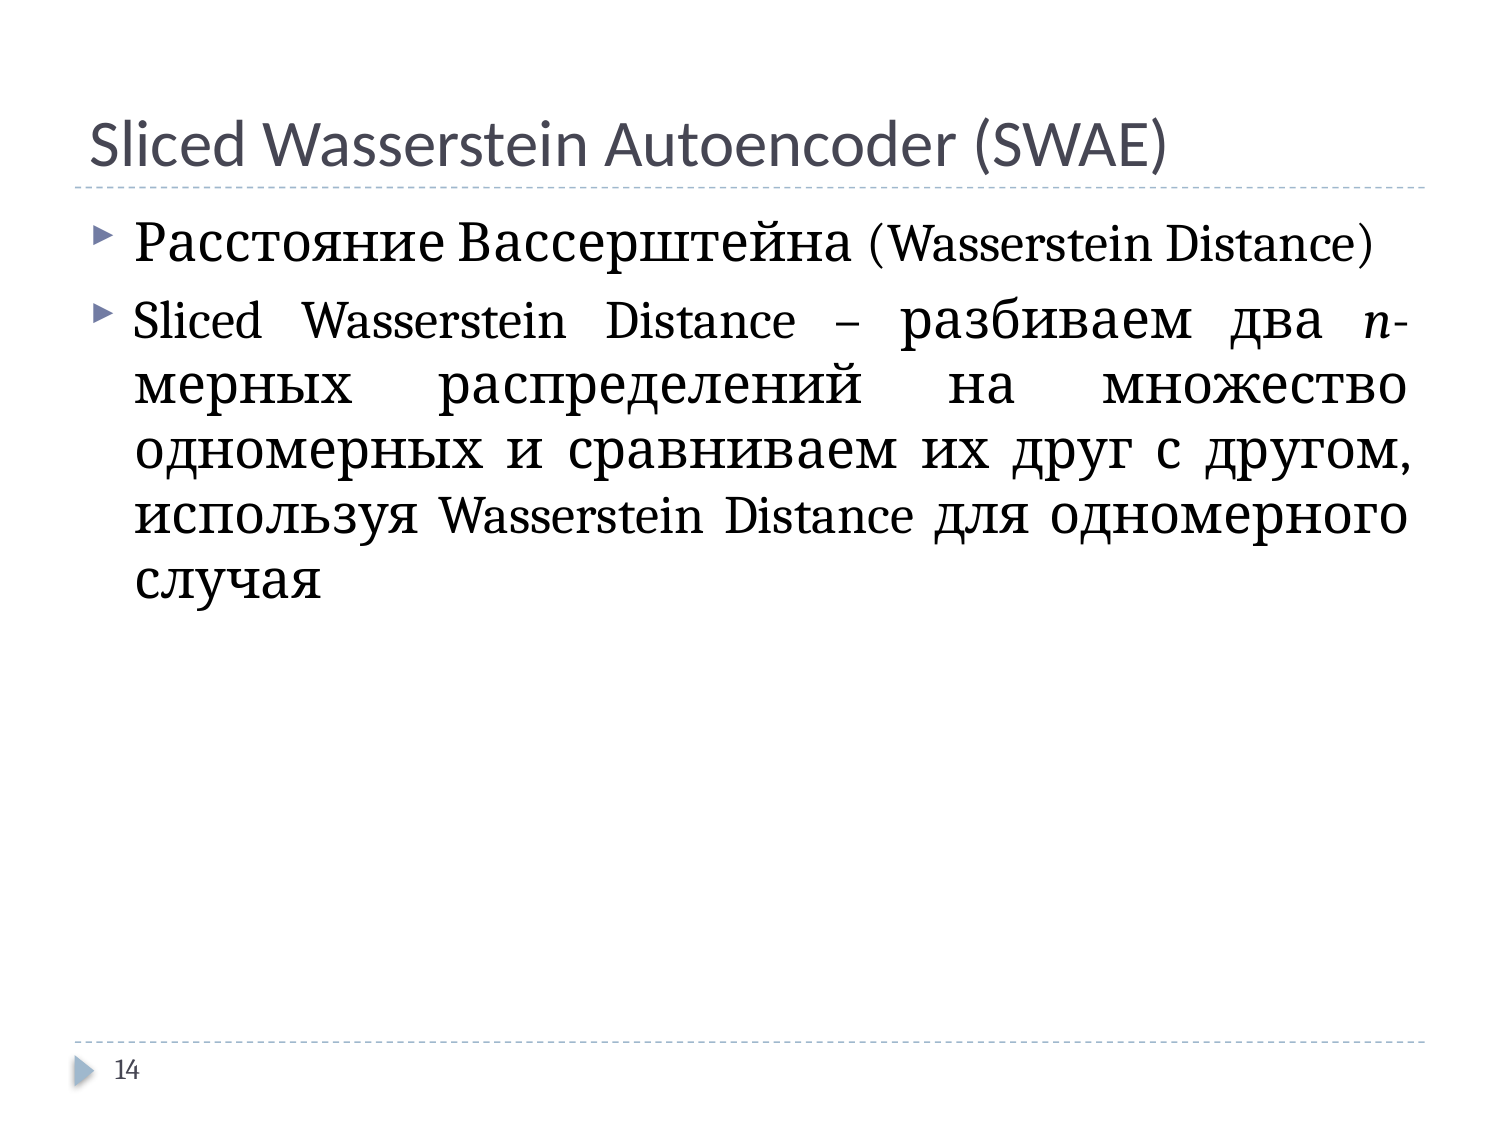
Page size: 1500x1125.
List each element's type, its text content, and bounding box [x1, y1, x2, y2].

slide_number 14 [100, 1042, 426, 1103]
list Расстояние Вассерштейна (Wasserstein Distance) Sliced Wasserstein Distance – разбиваем два n-мерных распределений на множество одномерных и сравниваем их друг с другом, используя Wasserstein Distance для одномерного случая [75, 200, 1425, 1010]
title Sliced Wasserstein Autoencoder (SWAE) [75, 24, 1425, 188]
